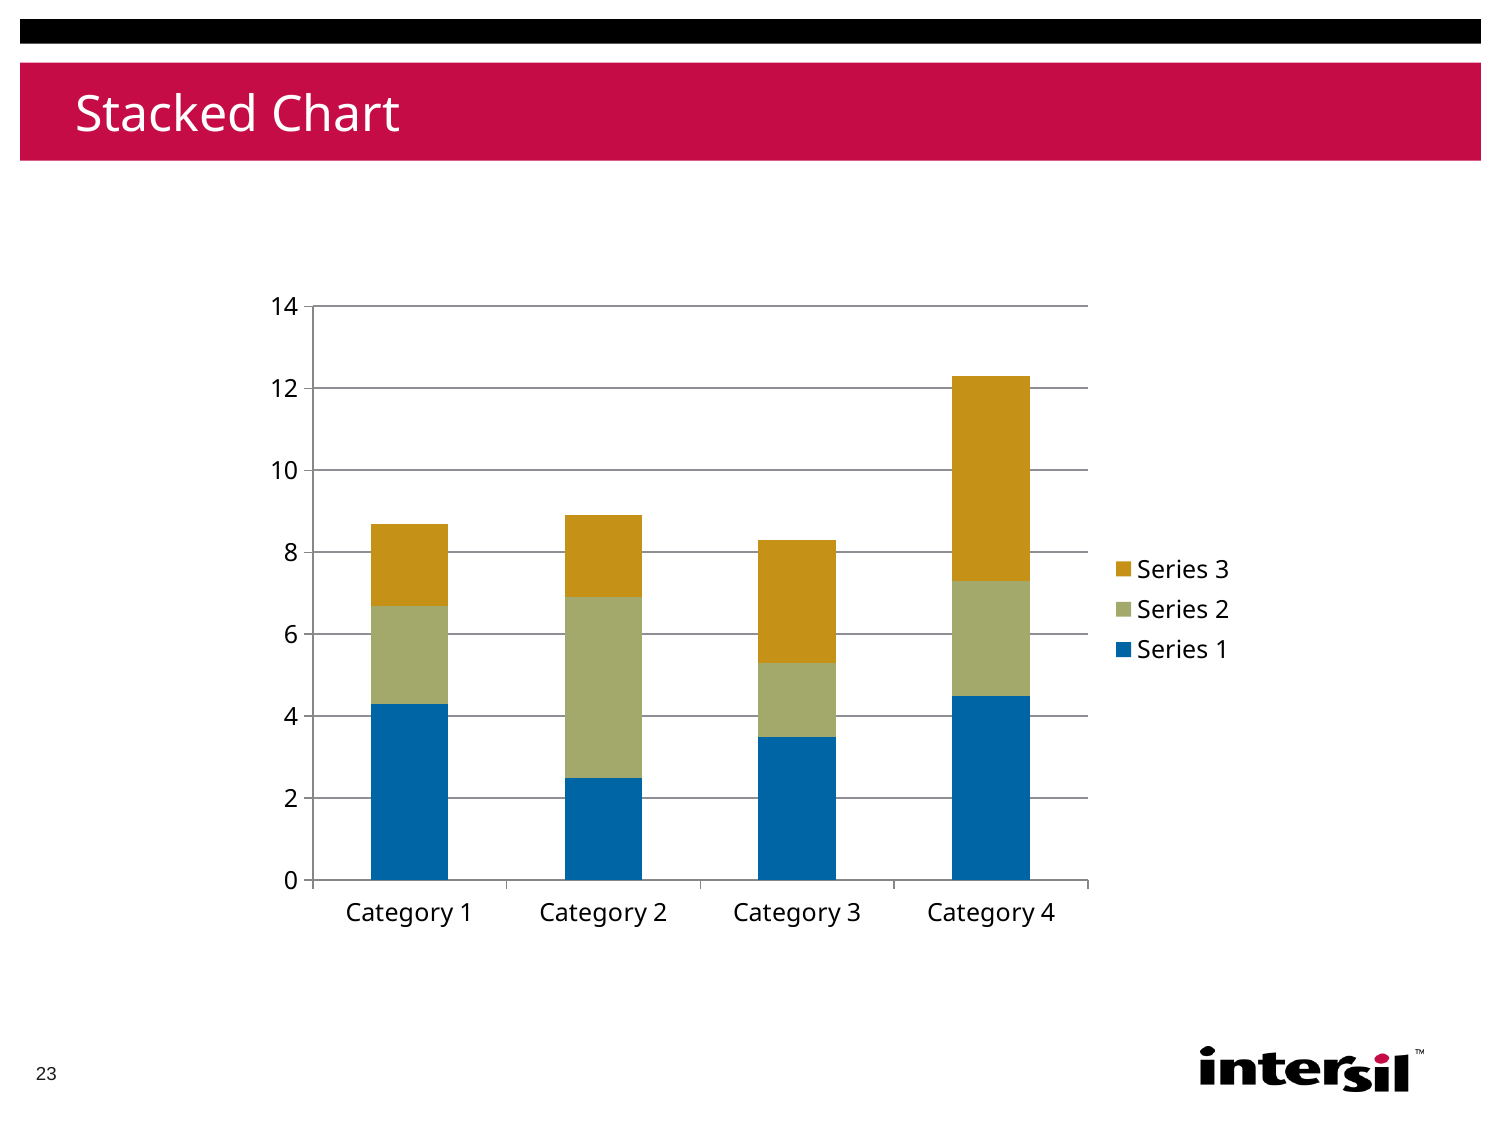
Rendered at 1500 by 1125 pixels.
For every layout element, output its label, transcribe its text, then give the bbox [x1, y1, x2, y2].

chart [249, 275, 1251, 943]
picture [1200, 1046, 1424, 1092]
title Stacked Chart [74, 80, 1479, 142]
